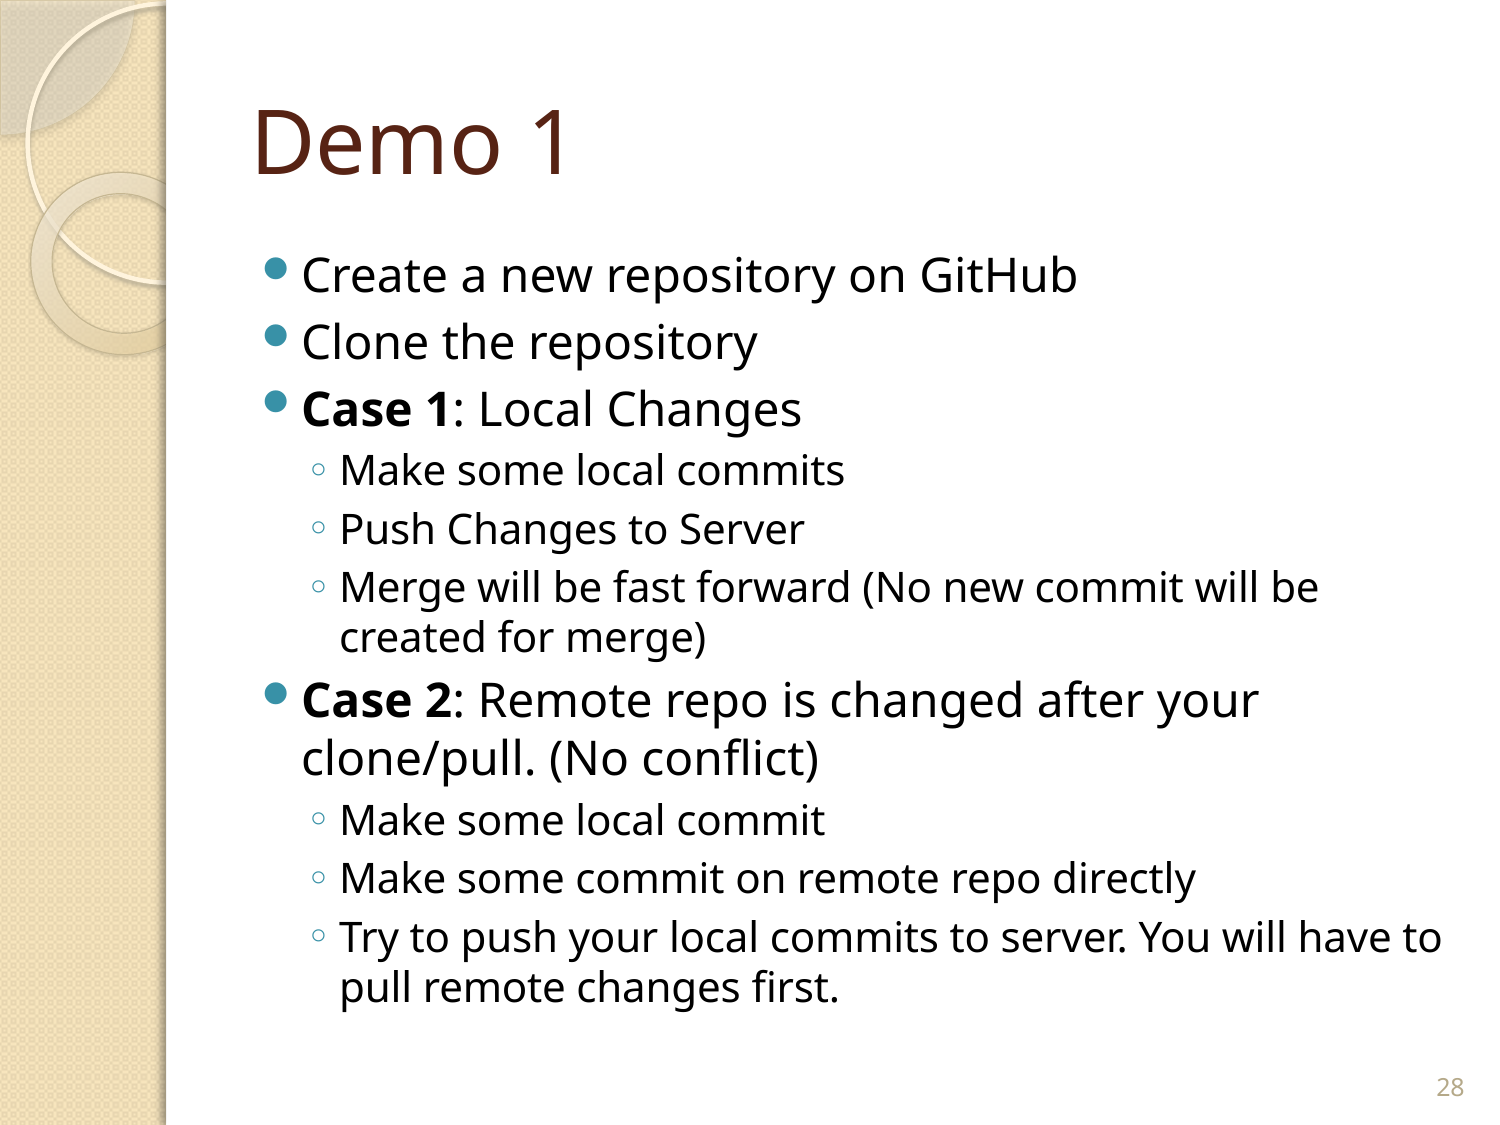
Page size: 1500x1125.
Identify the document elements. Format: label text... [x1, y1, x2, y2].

list Create a new repository on GitHub Clone the repository Case 1: Local Changes Make some local commits Push Changes to Server Merge will be fast forward (No new commit will be created for merge) Case 2: Remote repo is changed after your clone/pull. (No conflict) Make some local commit Make some commit on remote repo directly Try to push your local commits to server. You will have to pull remote changes first. [235, 237, 1466, 1025]
slide_number 28 [1413, 1034, 1488, 1113]
title Demo 1 [235, 45, 1466, 233]
